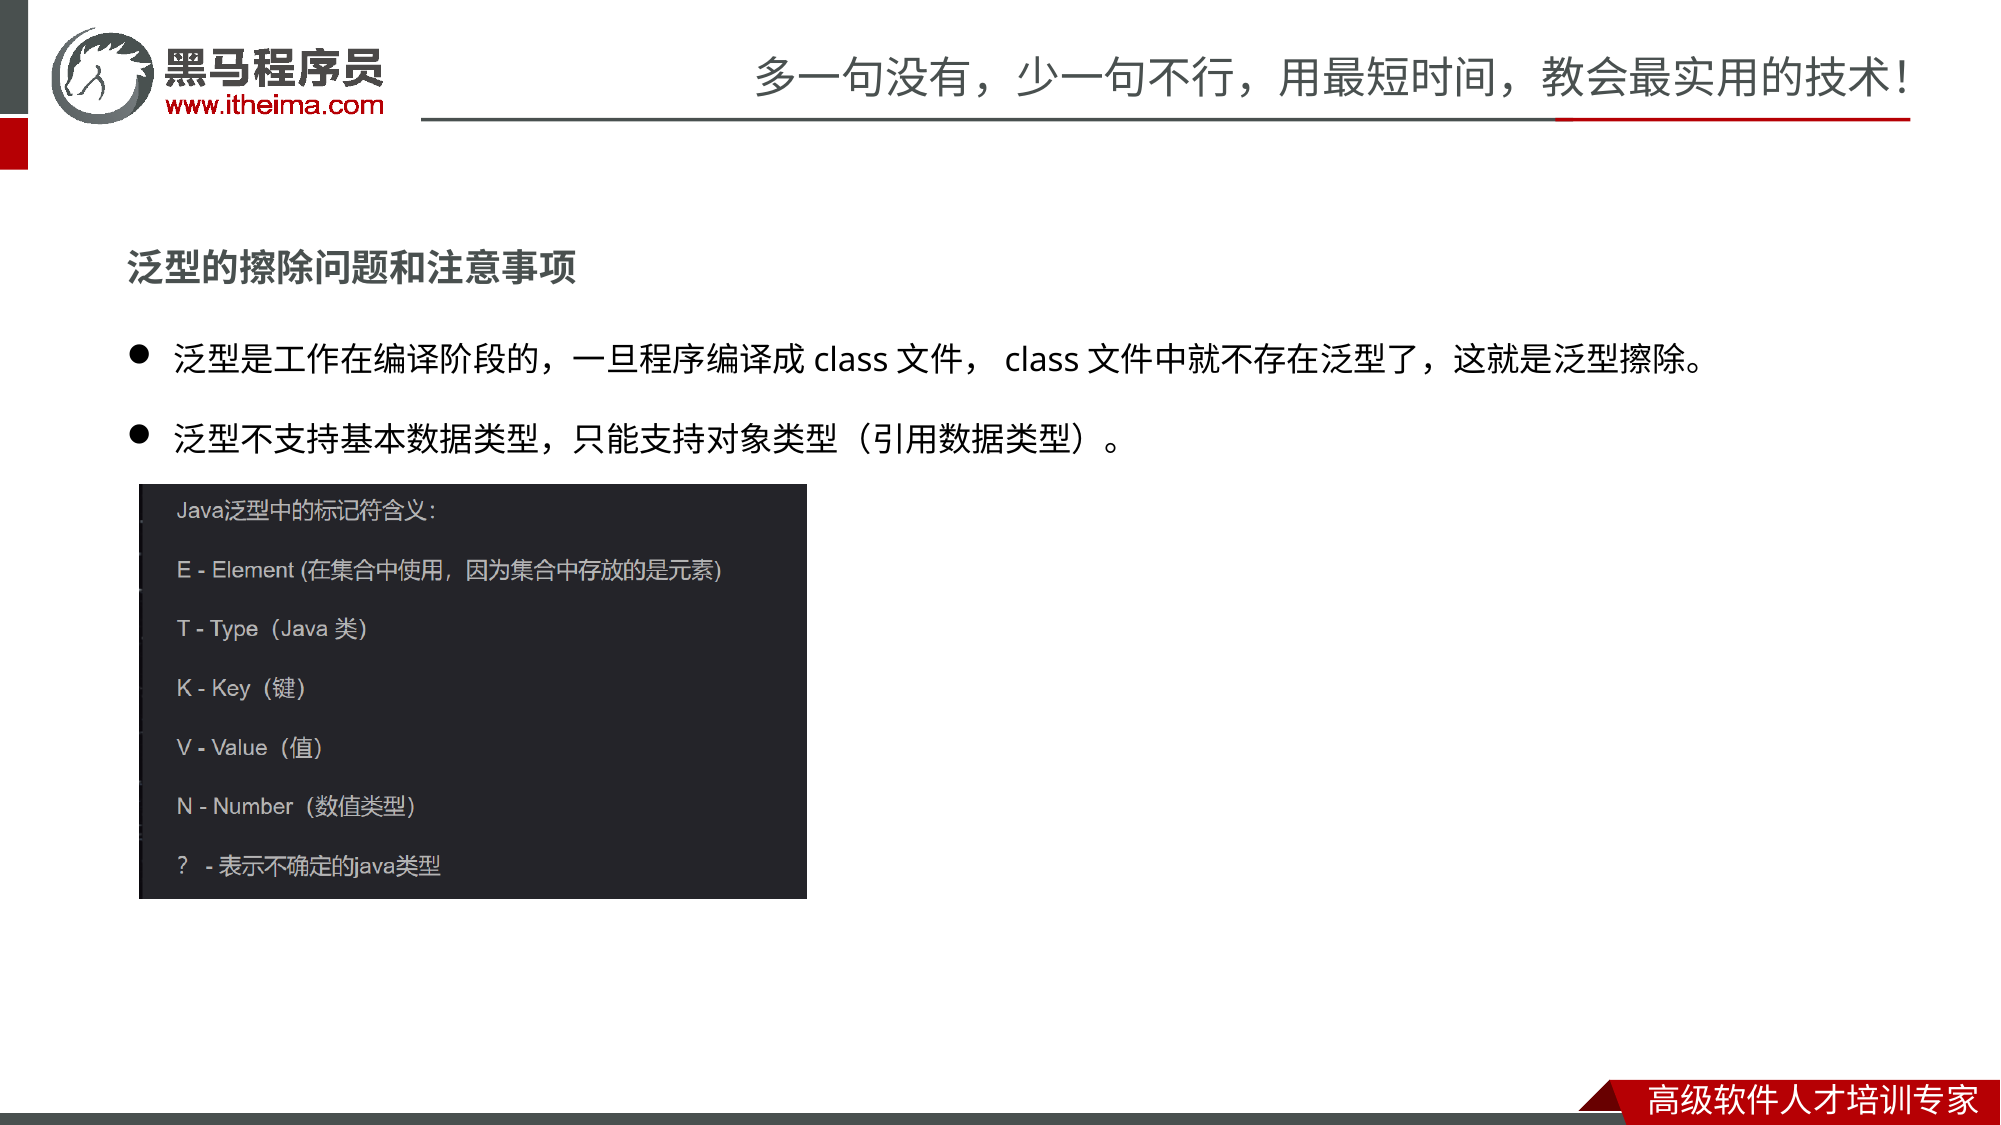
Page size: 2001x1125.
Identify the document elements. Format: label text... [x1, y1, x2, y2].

picture [50, 26, 384, 125]
text_box 泛型的擦除问题和注意事项 [112, 191, 1081, 291]
picture [138, 484, 807, 900]
text_box 泛型是工作在编译阶段的，一旦程序编译成class文件，class文件中就不存在泛型了，这就是泛型擦除。 泛型不支持基本数据类型，只能支持对象类型（引用数据类型）。 [112, 291, 1730, 546]
